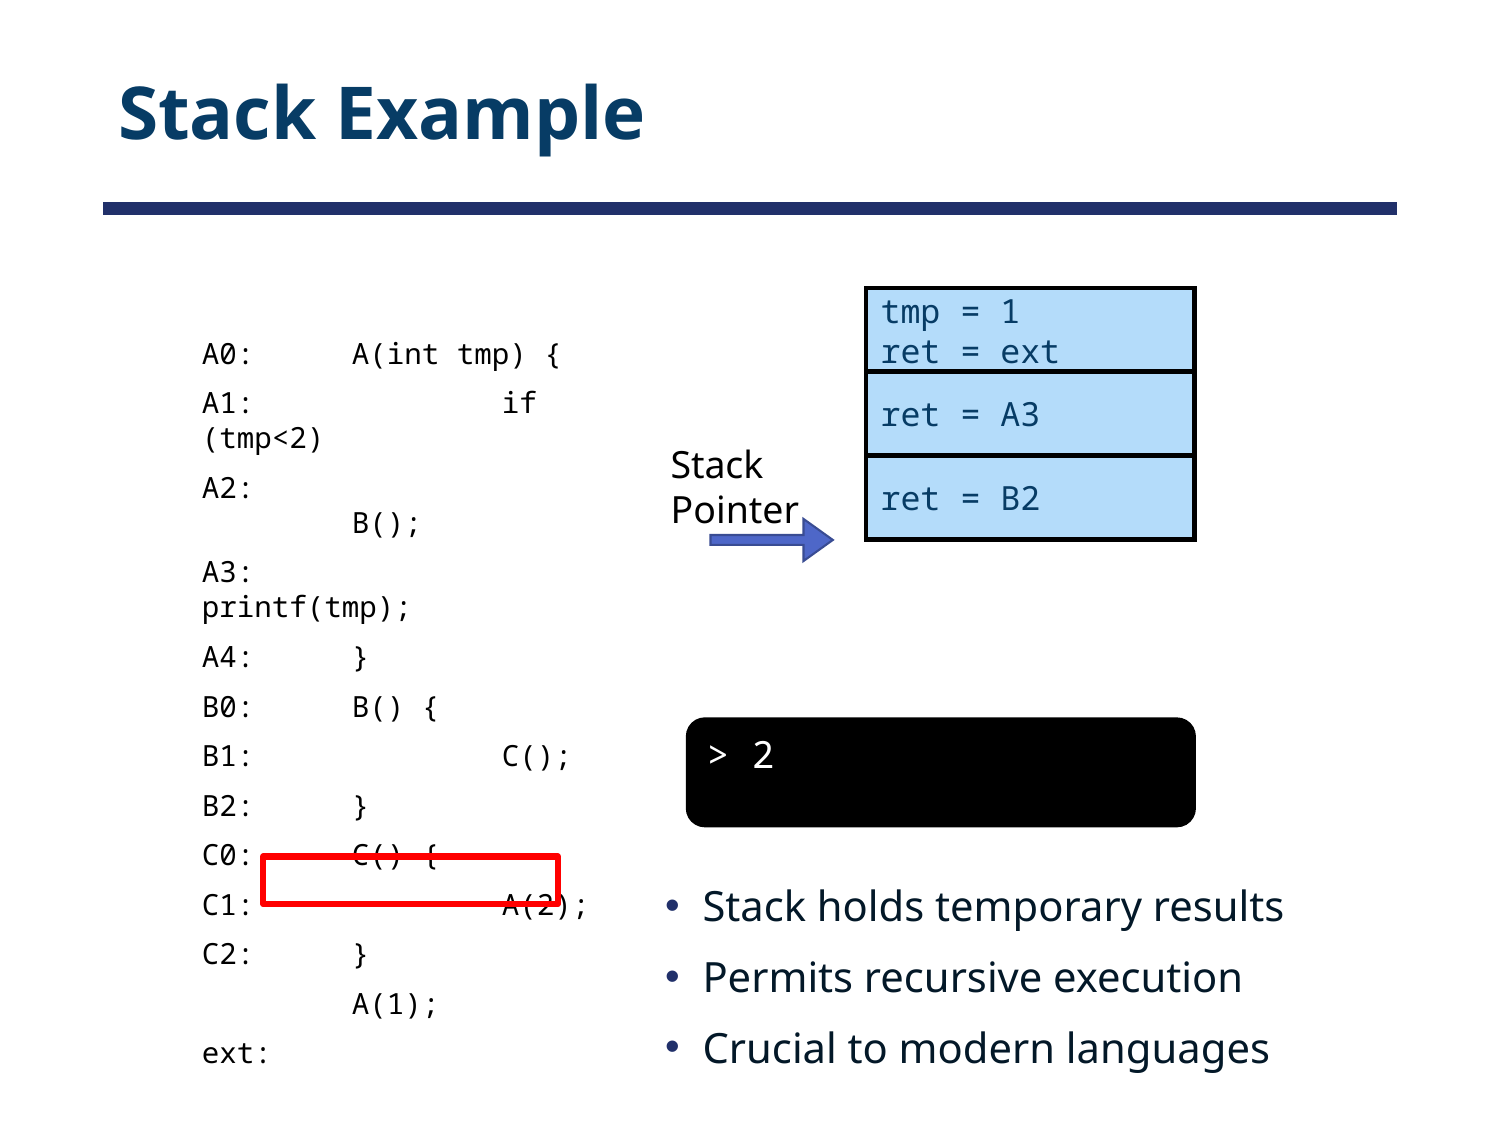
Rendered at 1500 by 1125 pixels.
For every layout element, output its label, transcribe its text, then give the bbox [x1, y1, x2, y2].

text_box ret = B2 [865, 454, 1196, 541]
text_box > 2 [685, 717, 1196, 828]
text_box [667, 433, 833, 561]
list Stack holds temporary results Permits recursive execution Crucial to modern languages [650, 872, 1397, 1091]
text_box ret = A3 [865, 370, 1196, 454]
text_box [263, 856, 558, 904]
text_box tmp = 1 ret = ext [865, 287, 1196, 370]
text_box A0: A(int tmp) { A1: if (tmp<2) A2: B(); A3: printf(tmp); A4: } B0: B() { B1: C(); B2: } C0: C() { C1: A(2); C2: } A(1); ext: [187, 327, 634, 1077]
title Stack Example [103, 34, 1397, 197]
